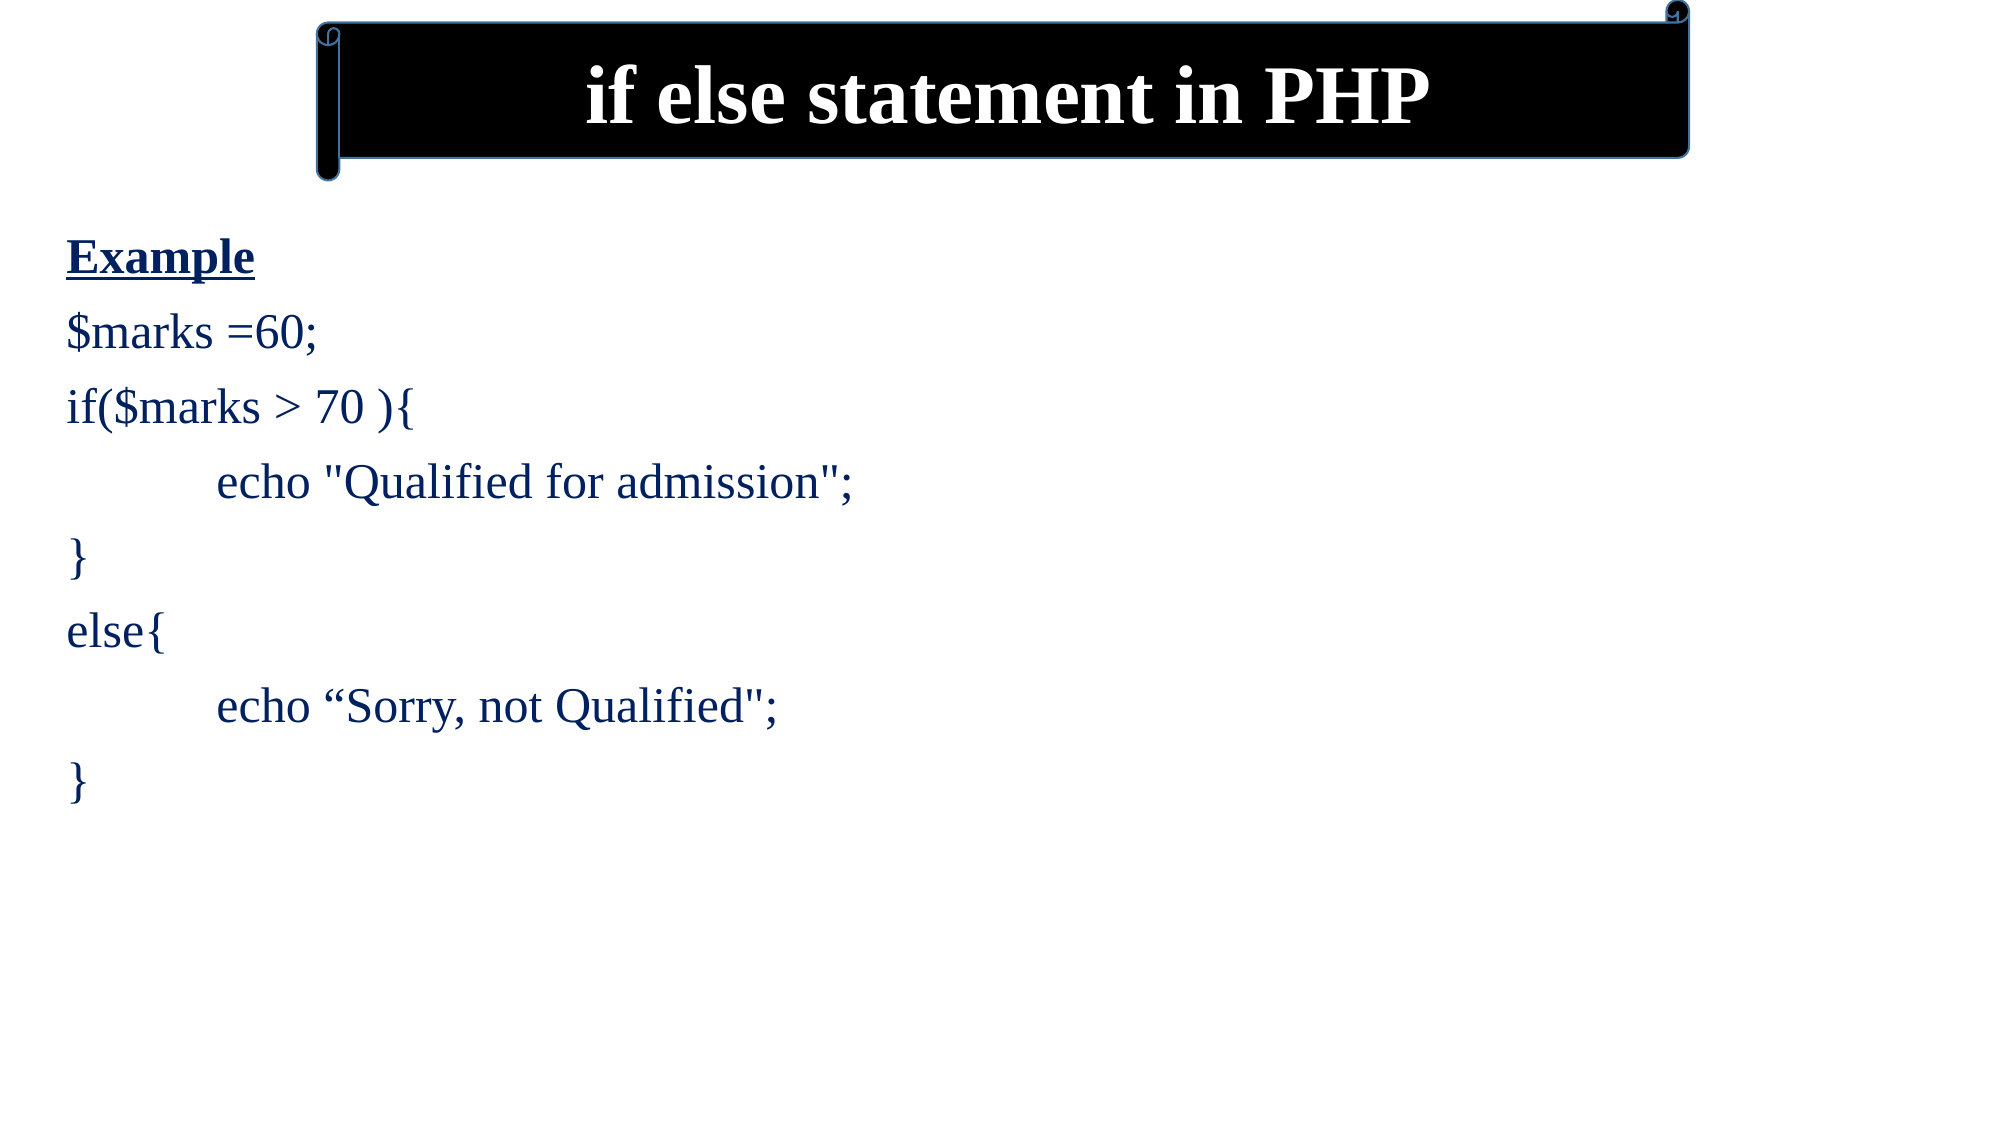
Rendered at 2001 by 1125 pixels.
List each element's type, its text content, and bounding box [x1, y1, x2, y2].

subtitle Example $marks =60; if($marks > 70 ){ echo "Qualified for admission"; } else{ echo “Sorry, not Qualified"; } [51, 223, 1955, 1081]
text_box if else statement in PHP [315, 0, 1691, 182]
